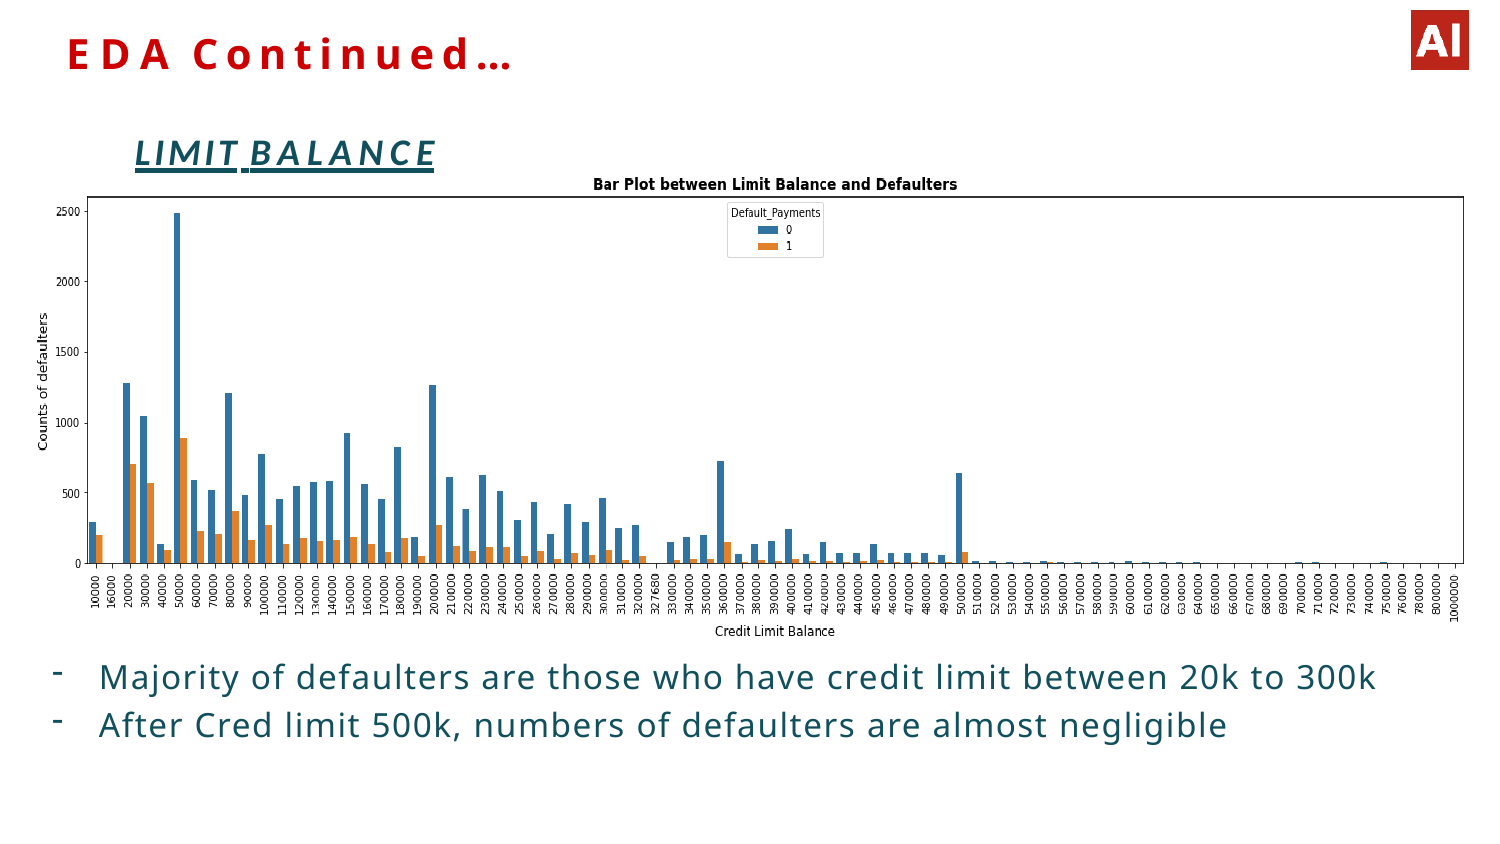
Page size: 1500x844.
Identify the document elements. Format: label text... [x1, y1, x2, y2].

picture [30, 170, 1469, 649]
title EDA Continued… [64, 26, 585, 168]
text_box Majority of defaulters are those who have credit limit between 20k to 300k After Cred limit 500k, numbers of defaulters are almost negligible [49, 656, 1387, 744]
picture [1411, 10, 1469, 70]
text_box LIMIT BALANCE [132, 126, 446, 168]
